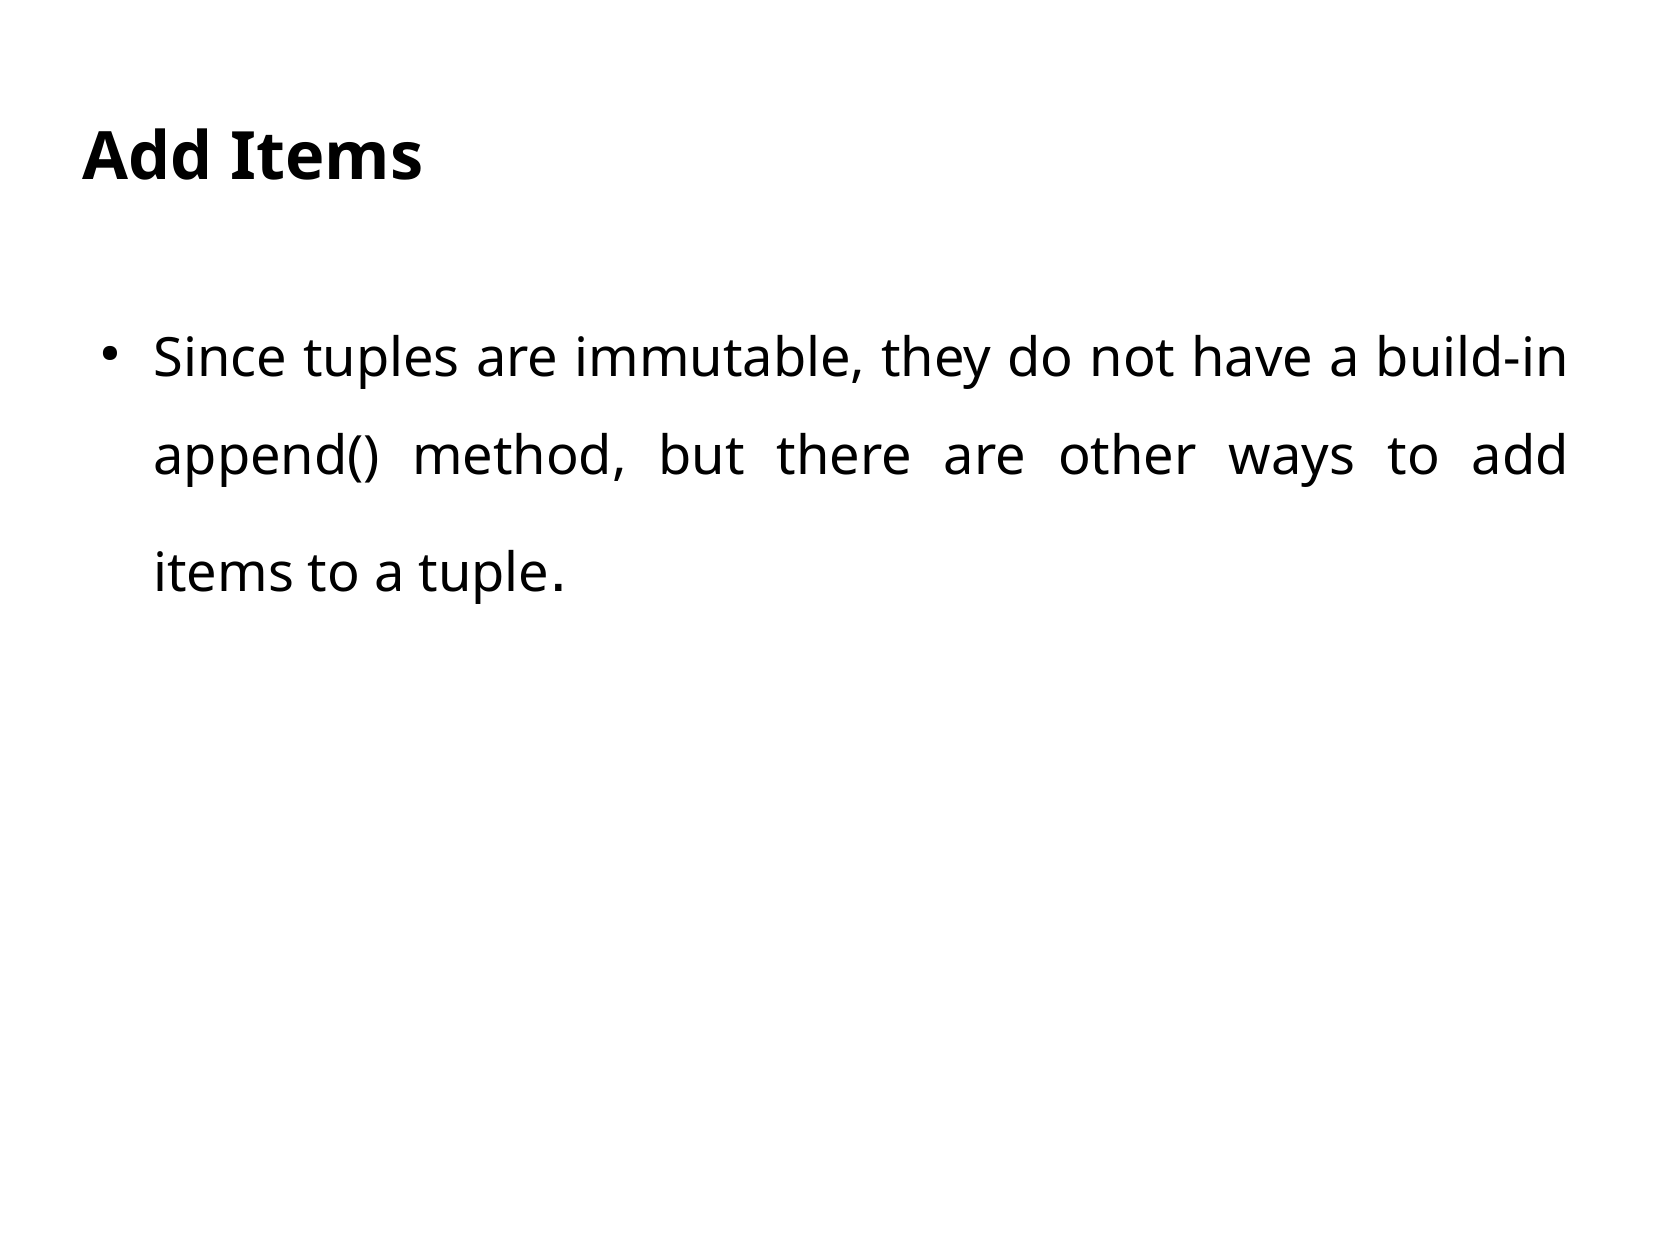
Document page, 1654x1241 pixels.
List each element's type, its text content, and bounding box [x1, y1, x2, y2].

list Since tuples are immutable, they do not have a build-in append() method, but there are other ways to add items to a tuple. [82, 290, 1571, 1010]
title Add Items [82, 49, 1571, 257]
